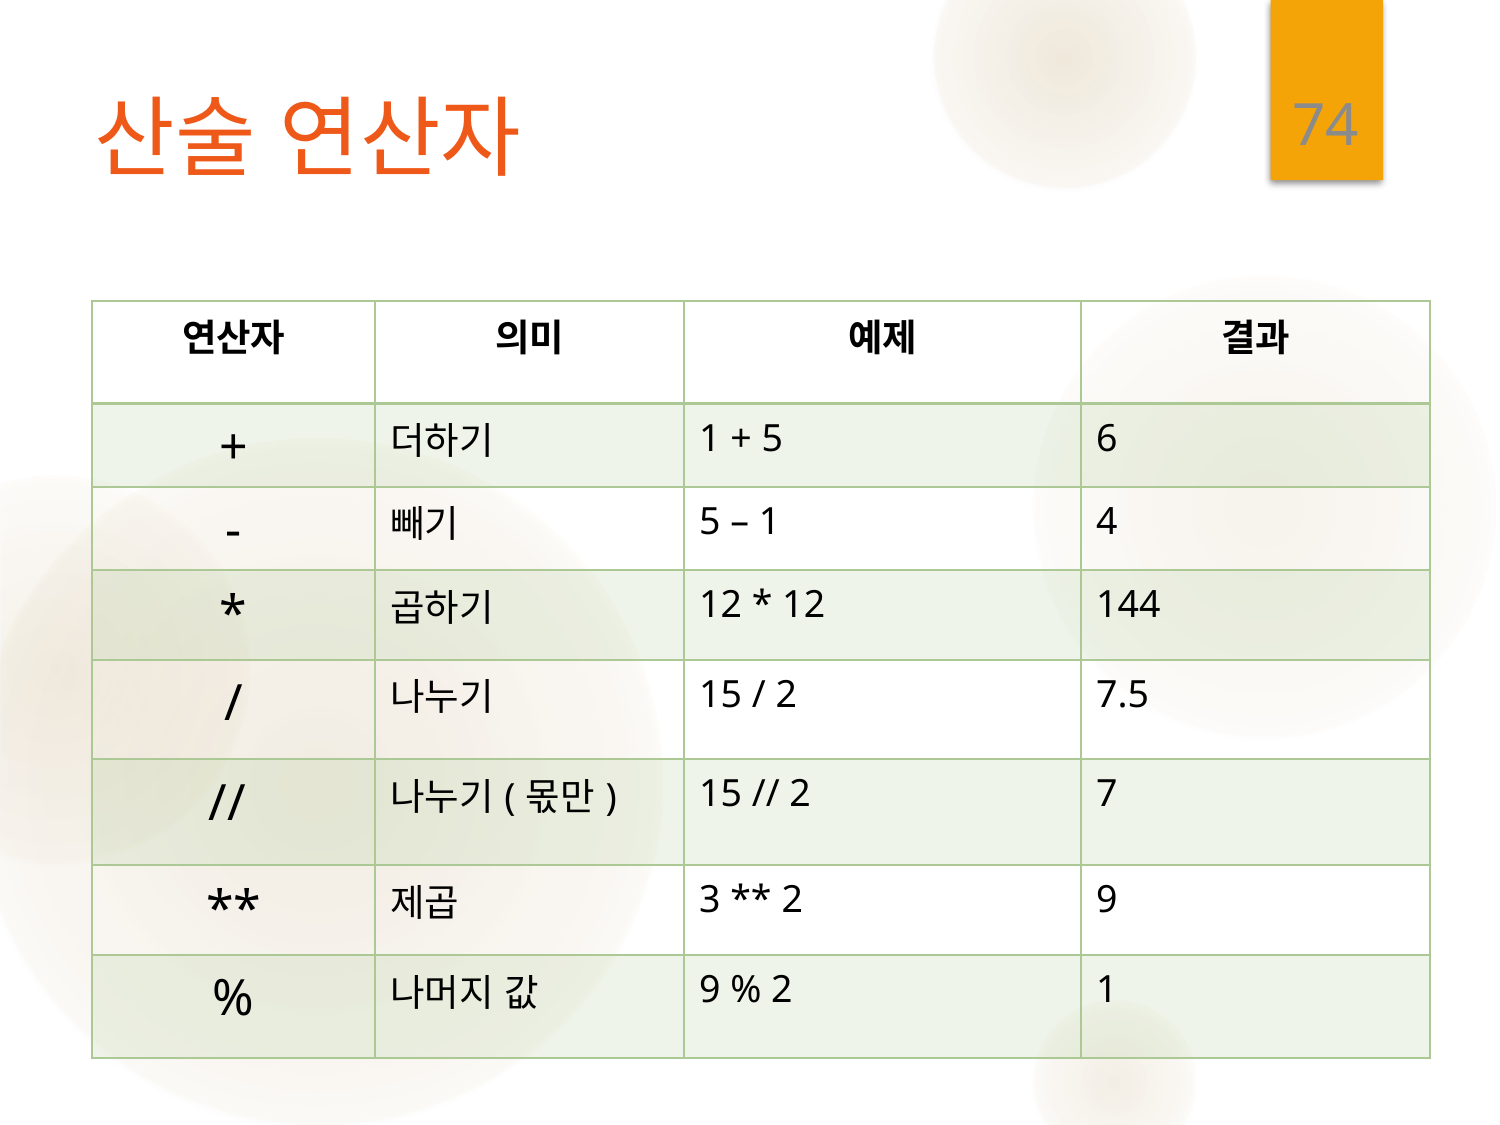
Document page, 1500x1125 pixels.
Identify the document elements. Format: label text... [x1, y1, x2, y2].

table_cell 더하기 [376, 405, 683, 486]
table_cell + [93, 405, 374, 486]
table_cell 5 – 1 [685, 488, 1080, 569]
table_cell 나누기 [376, 661, 683, 758]
table_cell 7.5 [1082, 661, 1429, 758]
table_cell 빼기 [376, 488, 683, 569]
table_cell * [93, 571, 374, 659]
table_cell 3 ** 2 [685, 866, 1080, 954]
table_cell 1 [1082, 956, 1429, 1057]
table_cell 4 [1082, 488, 1429, 569]
title 산술 연산자 [79, 74, 1237, 304]
table_cell 9 [1082, 866, 1429, 954]
table_cell / [93, 661, 374, 758]
table_cell ** [93, 866, 374, 954]
table_cell 나누기(몫만) [376, 760, 683, 864]
table_header 결과 [1082, 302, 1429, 402]
table_header 예제 [685, 302, 1080, 402]
table_cell 제곱 [376, 866, 683, 954]
table_cell 곱하기 [376, 571, 683, 659]
table_header 연산자 [93, 302, 374, 402]
table_cell - [93, 488, 374, 569]
table_cell 15 // 2 [685, 760, 1080, 864]
table_cell 12 * 12 [685, 571, 1080, 659]
table_cell 7 [1082, 760, 1429, 864]
table_cell 144 [1082, 571, 1429, 659]
slide_number 74 [1273, 48, 1378, 175]
table_cell 9 % 2 [685, 956, 1080, 1057]
table_cell 15 / 2 [685, 661, 1080, 758]
table_cell 6 [1082, 405, 1429, 486]
table_cell 1 + 5 [685, 405, 1080, 486]
table_cell % [93, 956, 374, 1057]
table_cell // [93, 760, 374, 864]
table_cell 나머지 값 [376, 956, 683, 1057]
table_header 의미 [376, 302, 683, 402]
